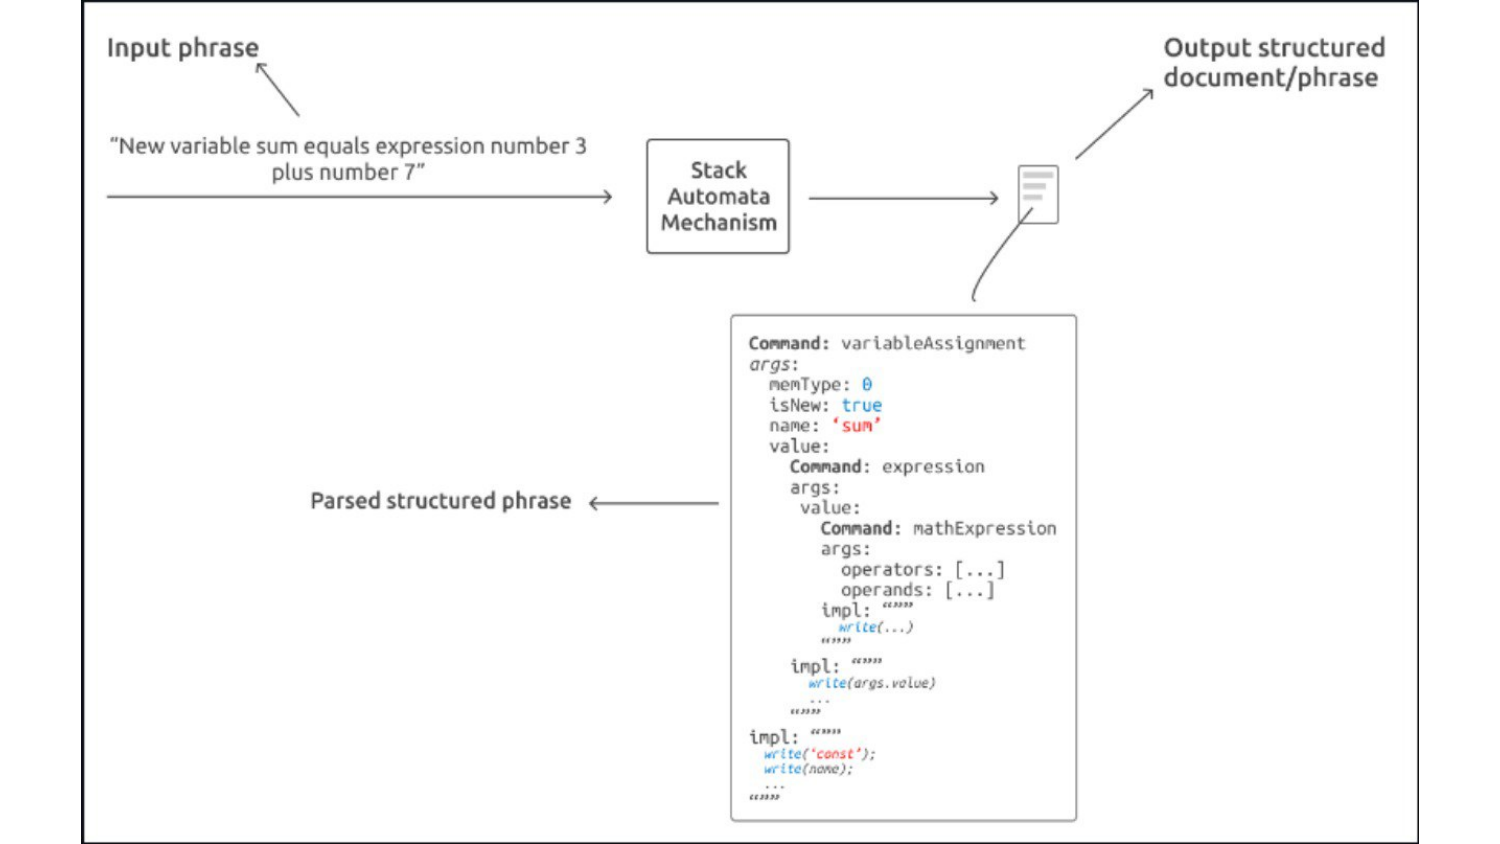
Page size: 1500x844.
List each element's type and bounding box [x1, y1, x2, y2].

picture [81, 0, 1419, 844]
